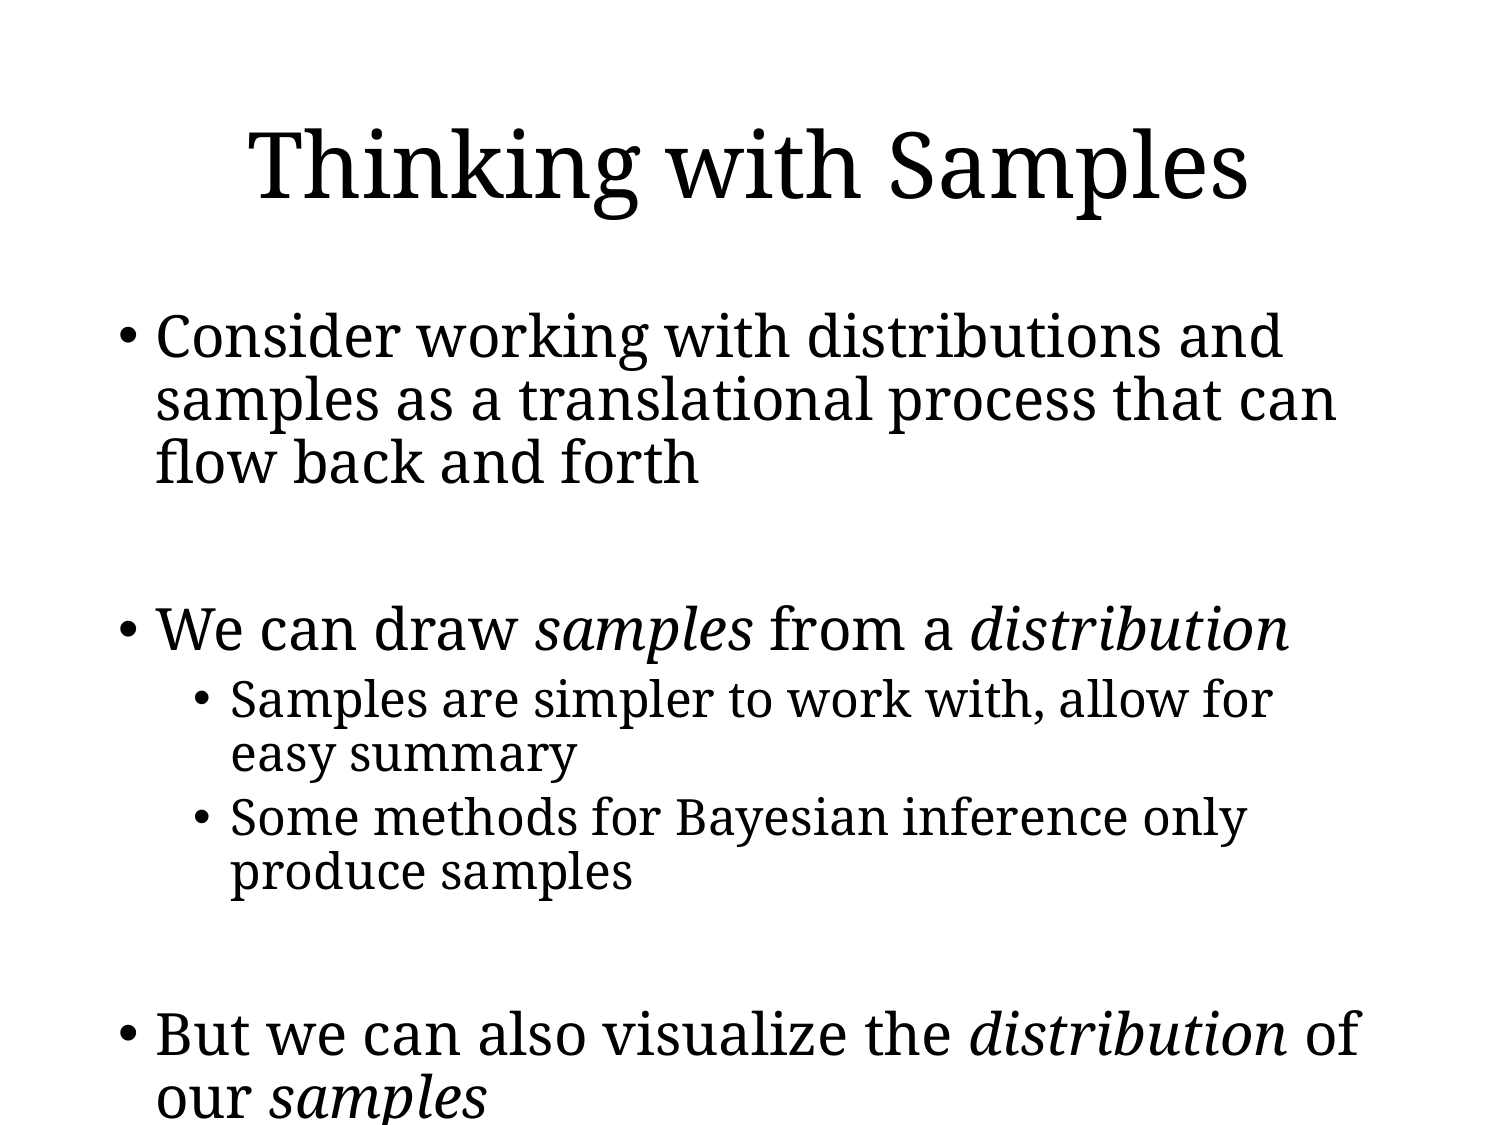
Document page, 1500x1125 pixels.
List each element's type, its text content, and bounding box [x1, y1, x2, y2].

title Thinking with Samples [103, 59, 1397, 278]
list Consider working with distributions and samples as a translational process that can flow back and forth We can draw samples from a distribution Samples are simpler to work with, allow for easy summary Some methods for Bayesian inference only produce samples But we can also visualize the distribution of our samples [103, 299, 1397, 1014]
